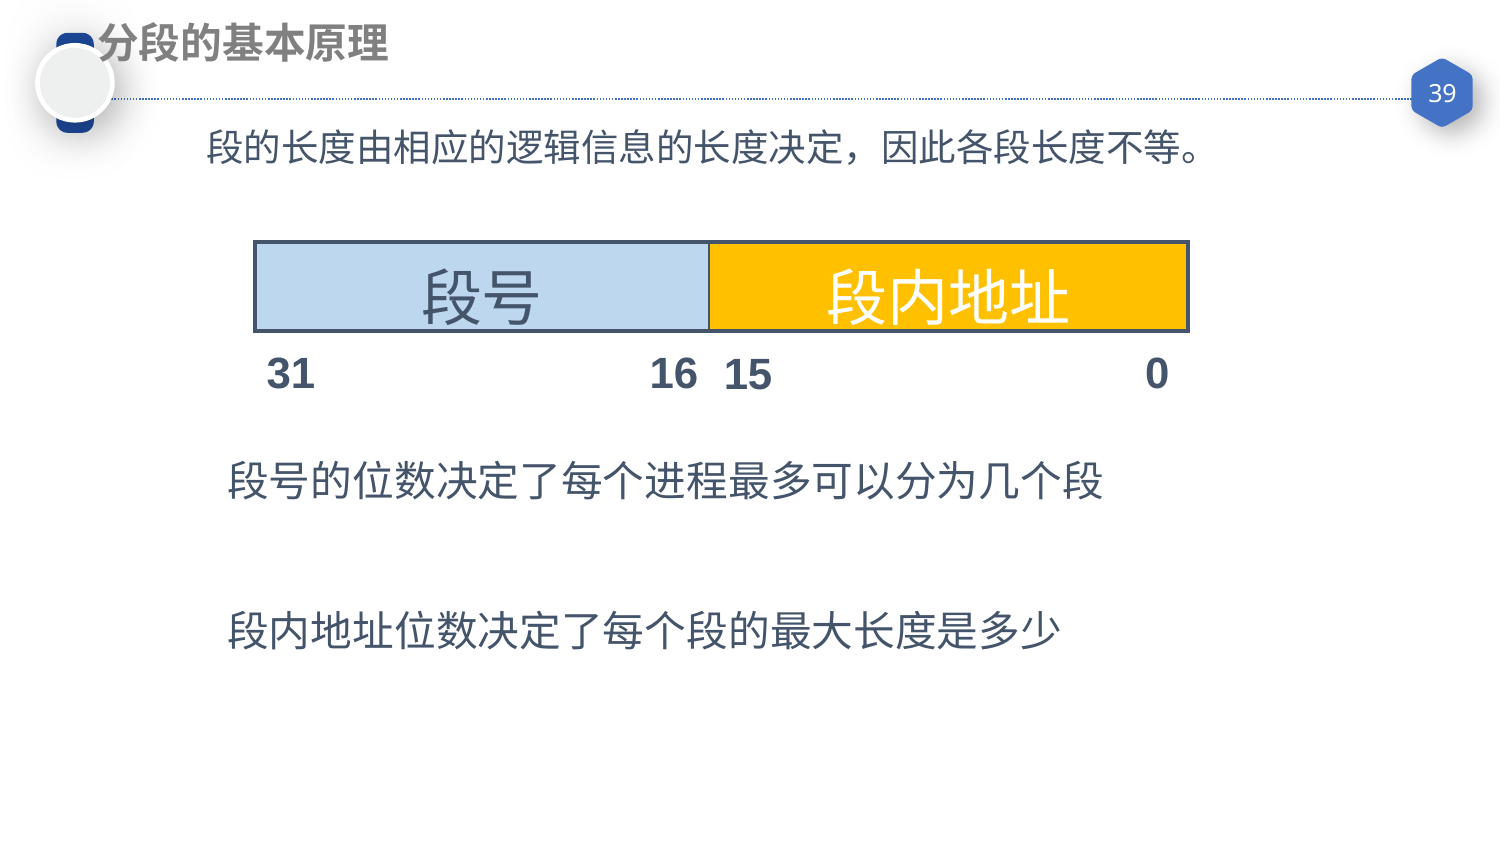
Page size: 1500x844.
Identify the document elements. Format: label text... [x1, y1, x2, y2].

text_box 0 [1133, 339, 1189, 404]
table_header 段号 [257, 244, 708, 329]
table_header 段内地址 [710, 244, 1186, 329]
text_box 段的长度由相应的逻辑信息的长度决定，因此各段长度不等。 [194, 121, 1409, 173]
text_box 分段的基本原理 [82, 9, 947, 75]
text_box 16 [638, 339, 712, 404]
text_box 15 [712, 339, 846, 404]
text_box 段号的位数决定了每个进程最多可以分为几个段 段内地址位数决定了每个段的最大长度是多少 [212, 446, 1237, 712]
text_box [194, 304, 1409, 404]
text_box 31 [255, 339, 389, 404]
